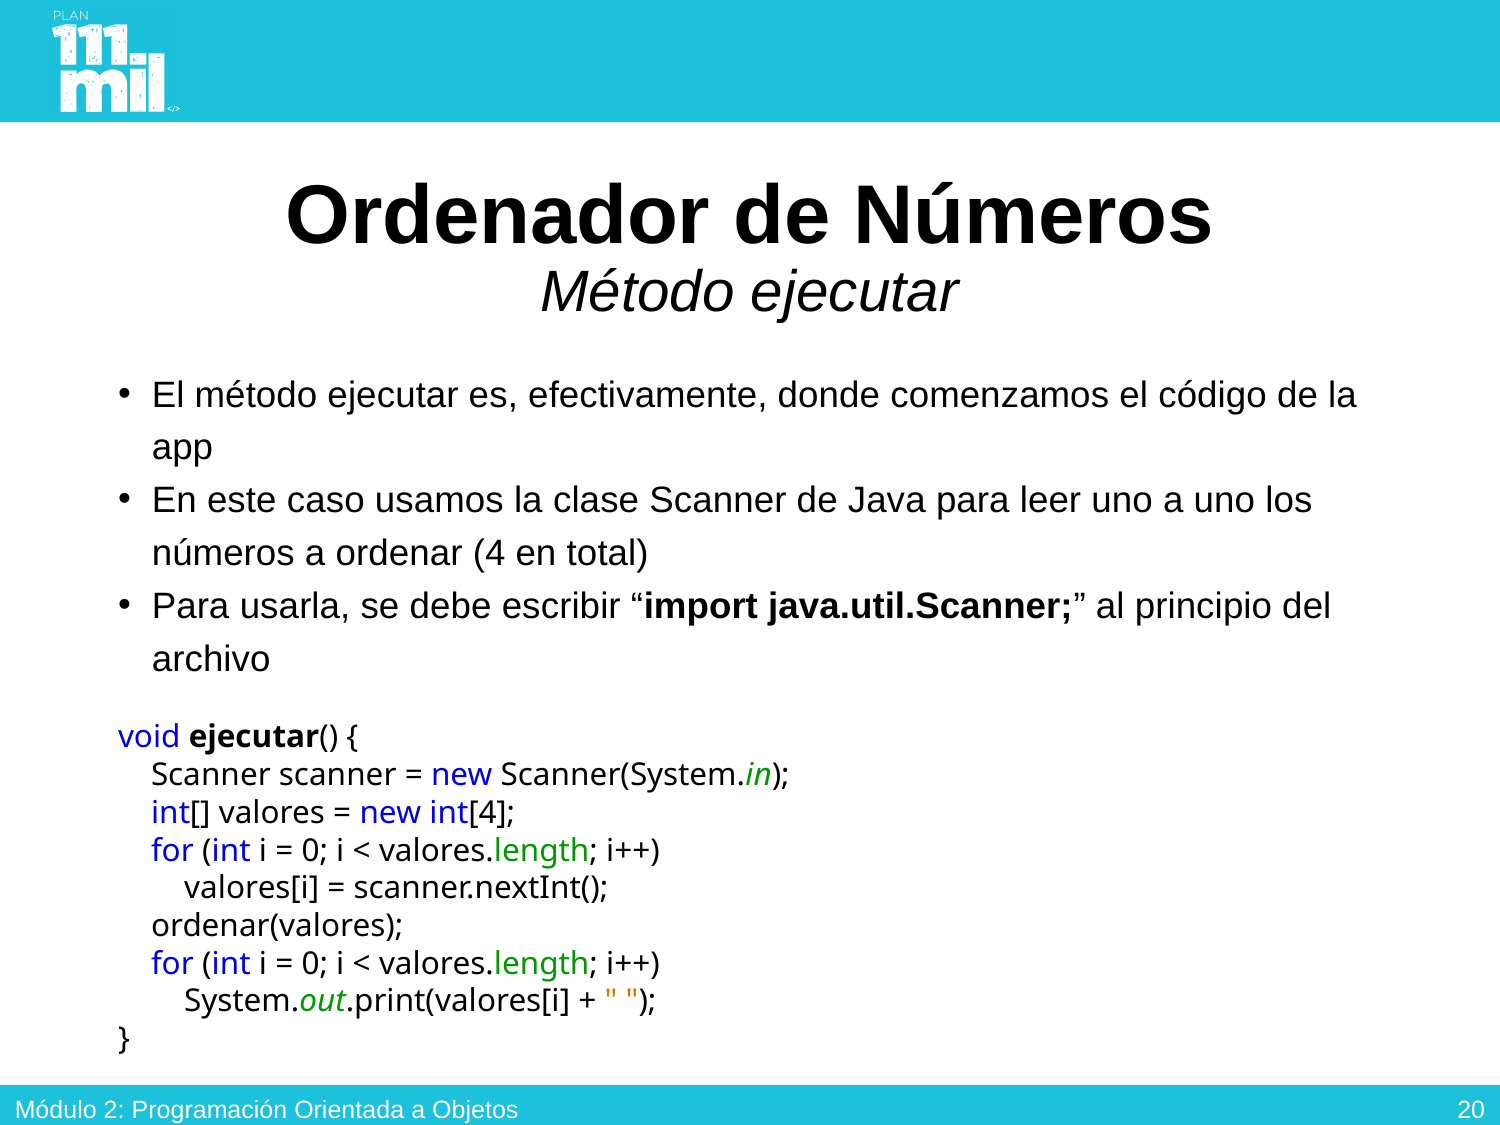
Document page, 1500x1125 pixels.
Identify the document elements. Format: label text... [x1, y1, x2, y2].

title Ordenador de Números Método ejecutar [103, 147, 1397, 348]
slide_number 19 [1162, 1078, 1500, 1125]
footer Módulo 2: Programación Orientada a Objetos [0, 1078, 549, 1125]
list El método ejecutar es, efectivamente, donde comenzamos el código de la app En este caso usamos la clase Scanner de Java para leer uno a uno los números a ordenar (4 en total) Para usarla, se debe escribir “import java.util.Scanner;” al principio del archivo void ejecutar() { Scanner scanner = new Scanner(System.in); int[] valores = new int[4]; for (int i = 0; i < valores.length; i++) valores[i] = scanner.nextInt(); ordenar(valores); for (int i = 0; i < valores.length; i++) System.out.print(valores[i] + " "); } [103, 354, 1397, 1069]
